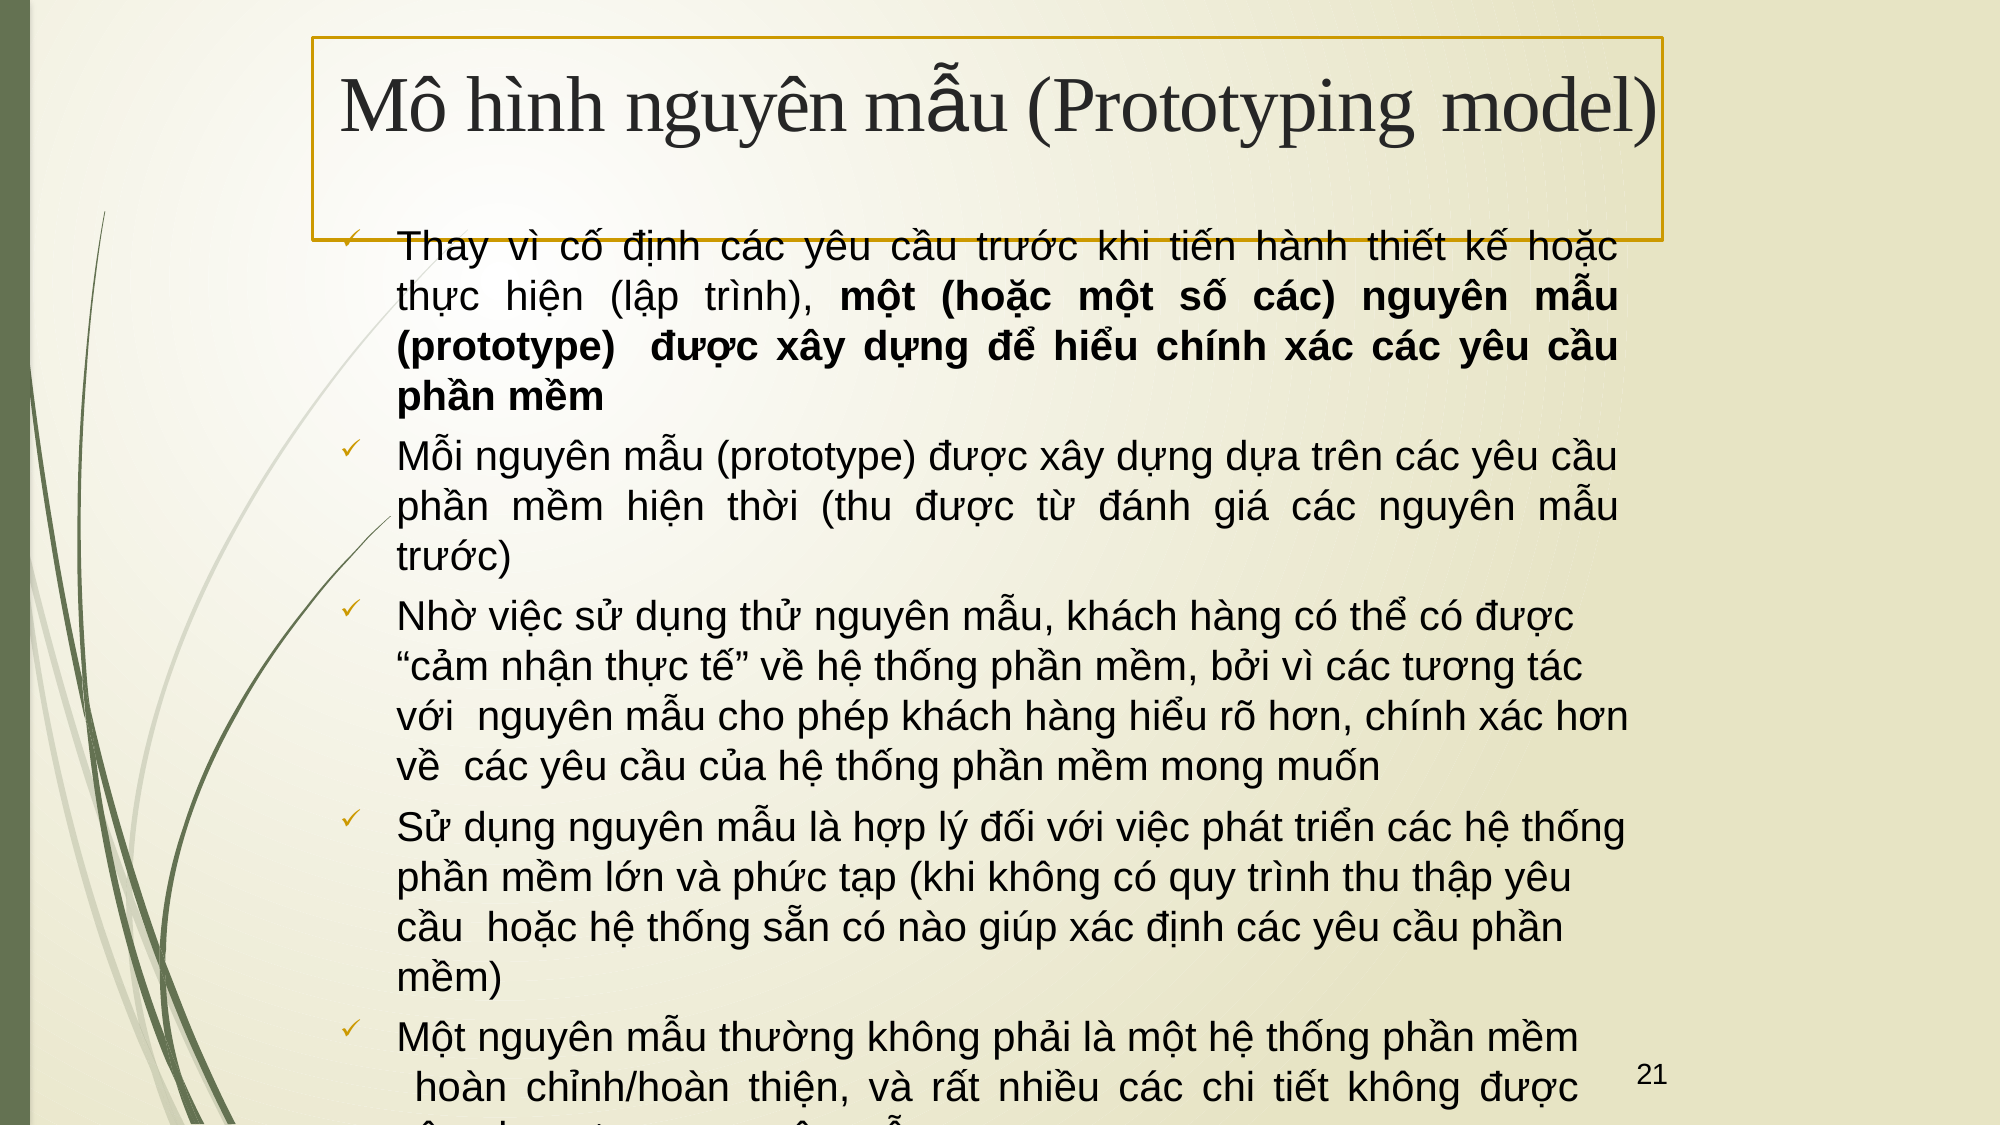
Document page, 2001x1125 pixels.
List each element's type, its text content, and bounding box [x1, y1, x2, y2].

slide_number 21 [1630, 1061, 1725, 1125]
title Mô hình nguyên mẫu (Prototyping model) [312, 37, 1663, 240]
text_box Thay vì cố định các yêu cầu trước khi tiến hành thiết kế hoặc thực hiện (lập trình), một (hoặc một số các) nguyên mẫu (prototype) được xây dựng để hiểu chính xác các yêu cầu phần mềm Mỗi nguyên mẫu (prototype) được xây dựng dựa trên các yêu cầu phần mềm hiện thời (thu được từ đánh giá các nguyên mẫu trước) Nhờ việc sử dụng thử nguyên mẫu, khách hàng có thể có được “cảm nhận thực tế” về hệ thống phần mềm, bởi vì các tương tác với nguyên mẫu cho phép khách hàng hiểu rõ hơn, chính xác hơn về các yêu cầu của hệ thống phần mềm mong muốn Sử dụng nguyên mẫu là hợp lý đối với việc phát triển các hệ thống phần mềm lớn và phức tạp (khi không có quy trình thu thập yêu cầu hoặc hệ thống sẵn có nào giúp xác định các yêu cầu phần mềm) Một nguyên mẫu thường không phải là một hệ thống phần mềm hoàn chỉnh/hoàn thiện, và rất nhiều các chi tiết không được xây dựng trong nguyên mẫu [337, 216, 1653, 1125]
